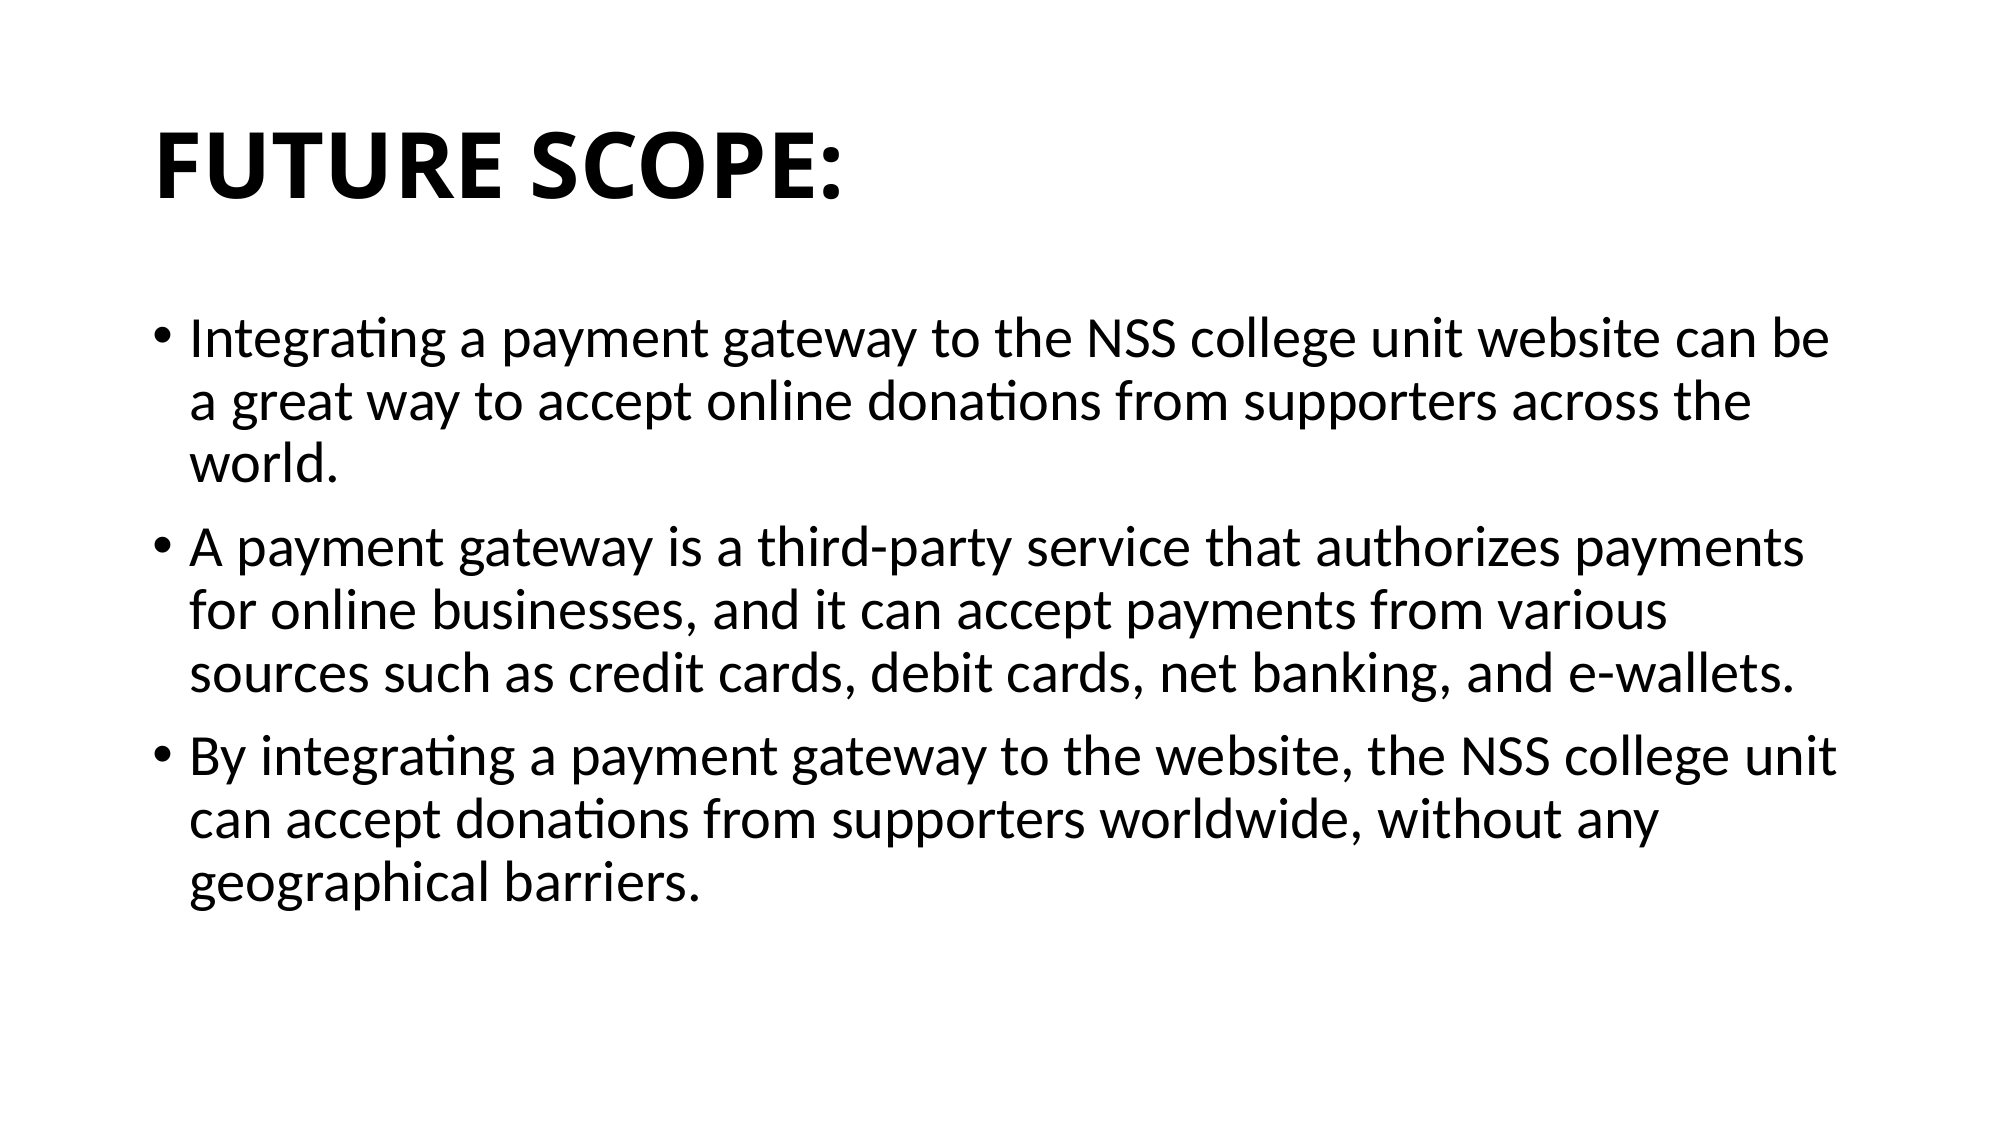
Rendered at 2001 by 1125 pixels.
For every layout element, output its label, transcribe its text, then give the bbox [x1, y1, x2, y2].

title FUTURE SCOPE: [137, 59, 1863, 278]
list Integrating a payment gateway to the NSS college unit website can be a great way to accept online donations from supporters across the world. A payment gateway is a third-party service that authorizes payments for online businesses, and it can accept payments from various sources such as credit cards, debit cards, net banking, and e-wallets. By integrating a payment gateway to the website, the NSS college unit can accept donations from supporters worldwide, without any geographical barriers. [137, 299, 1863, 1014]
